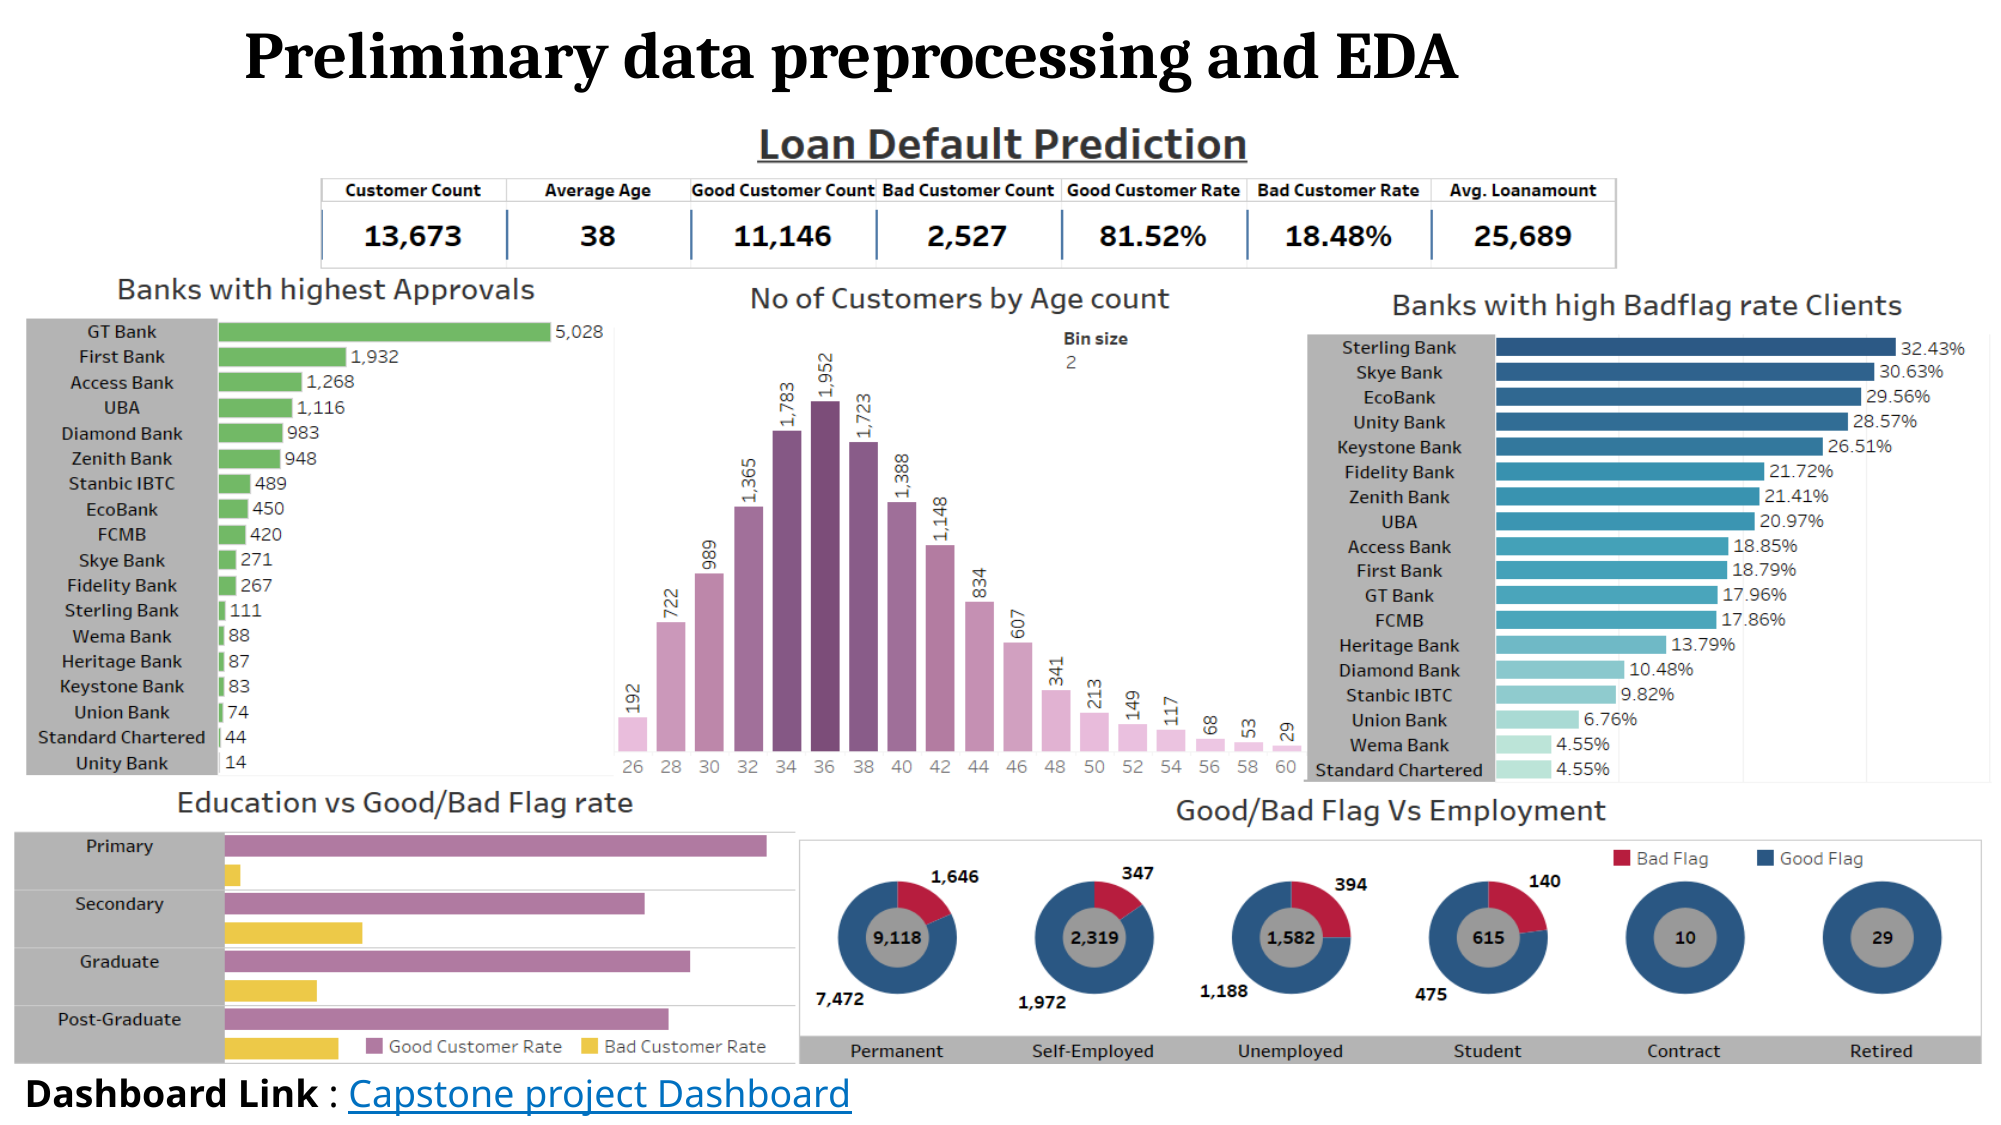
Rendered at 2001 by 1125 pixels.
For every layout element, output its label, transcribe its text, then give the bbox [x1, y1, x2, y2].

text_box Preliminary data preprocessing and EDA [229, 4, 1935, 100]
text_box Dashboard Link : Capstone project Dashboard [0, 1063, 1961, 1125]
picture [12, 100, 1994, 1064]
